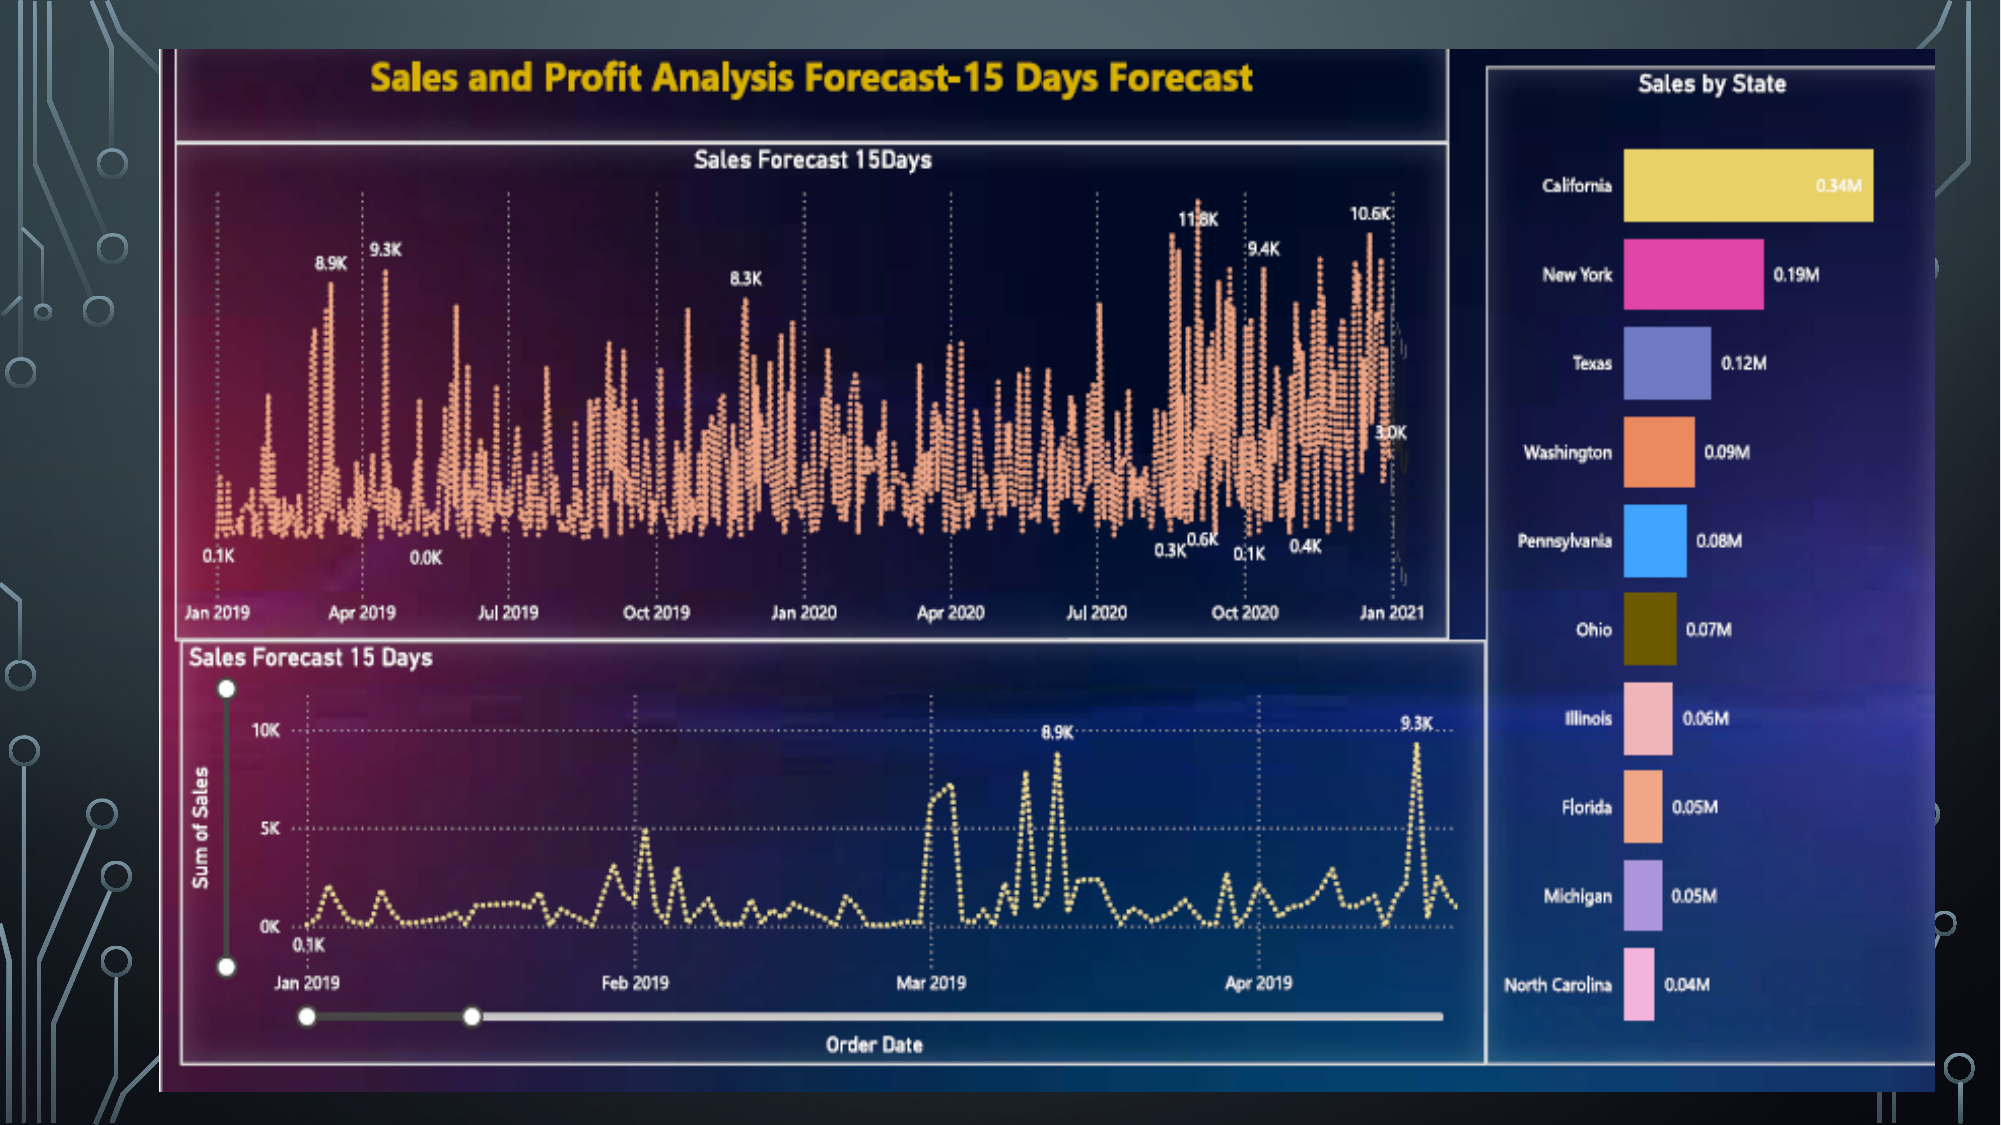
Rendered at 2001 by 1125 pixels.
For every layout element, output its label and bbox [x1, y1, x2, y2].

picture [158, 49, 1935, 1092]
